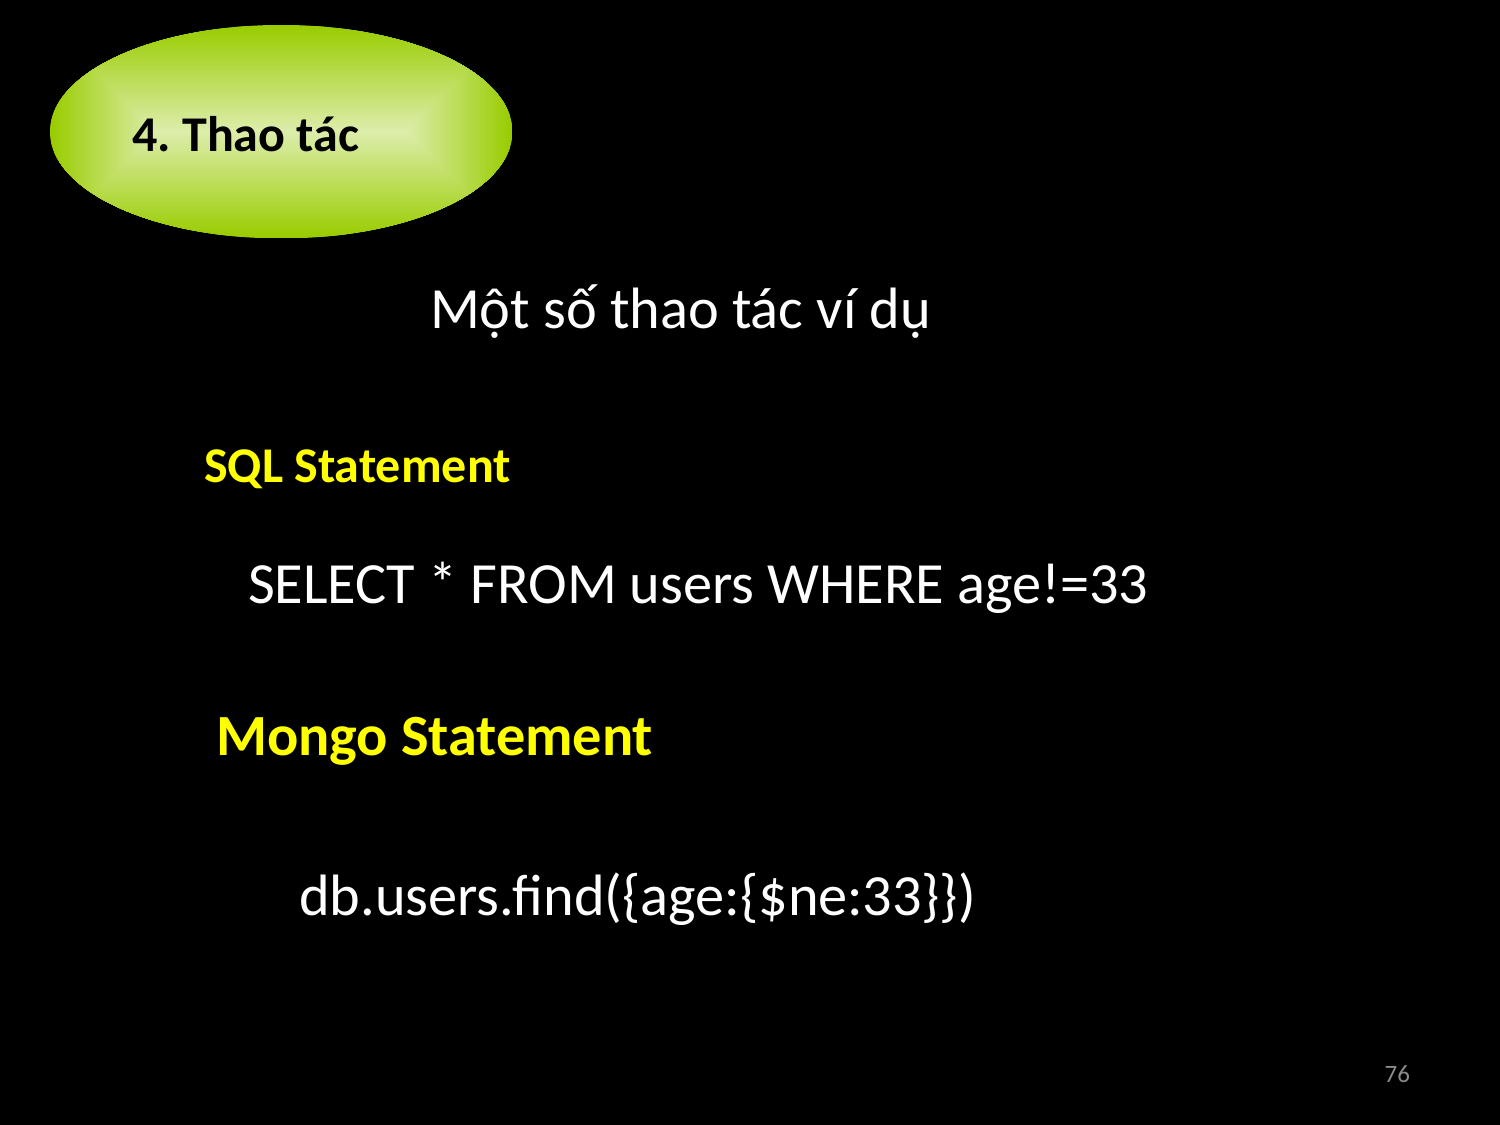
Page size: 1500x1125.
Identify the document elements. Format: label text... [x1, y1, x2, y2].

text_box 4. Thao tác [49, 24, 513, 239]
text_box SQL Statement [189, 424, 526, 500]
text_box db.users.find({age:{$ne:33}}) [284, 849, 992, 935]
text_box Một số thao tác ví dụ [415, 262, 946, 348]
slide_number 76 [1074, 1042, 1425, 1103]
text_box Mongo Statement [201, 689, 669, 774]
text_box SELECT * FROM users WHERE age!=33 [233, 537, 1164, 623]
